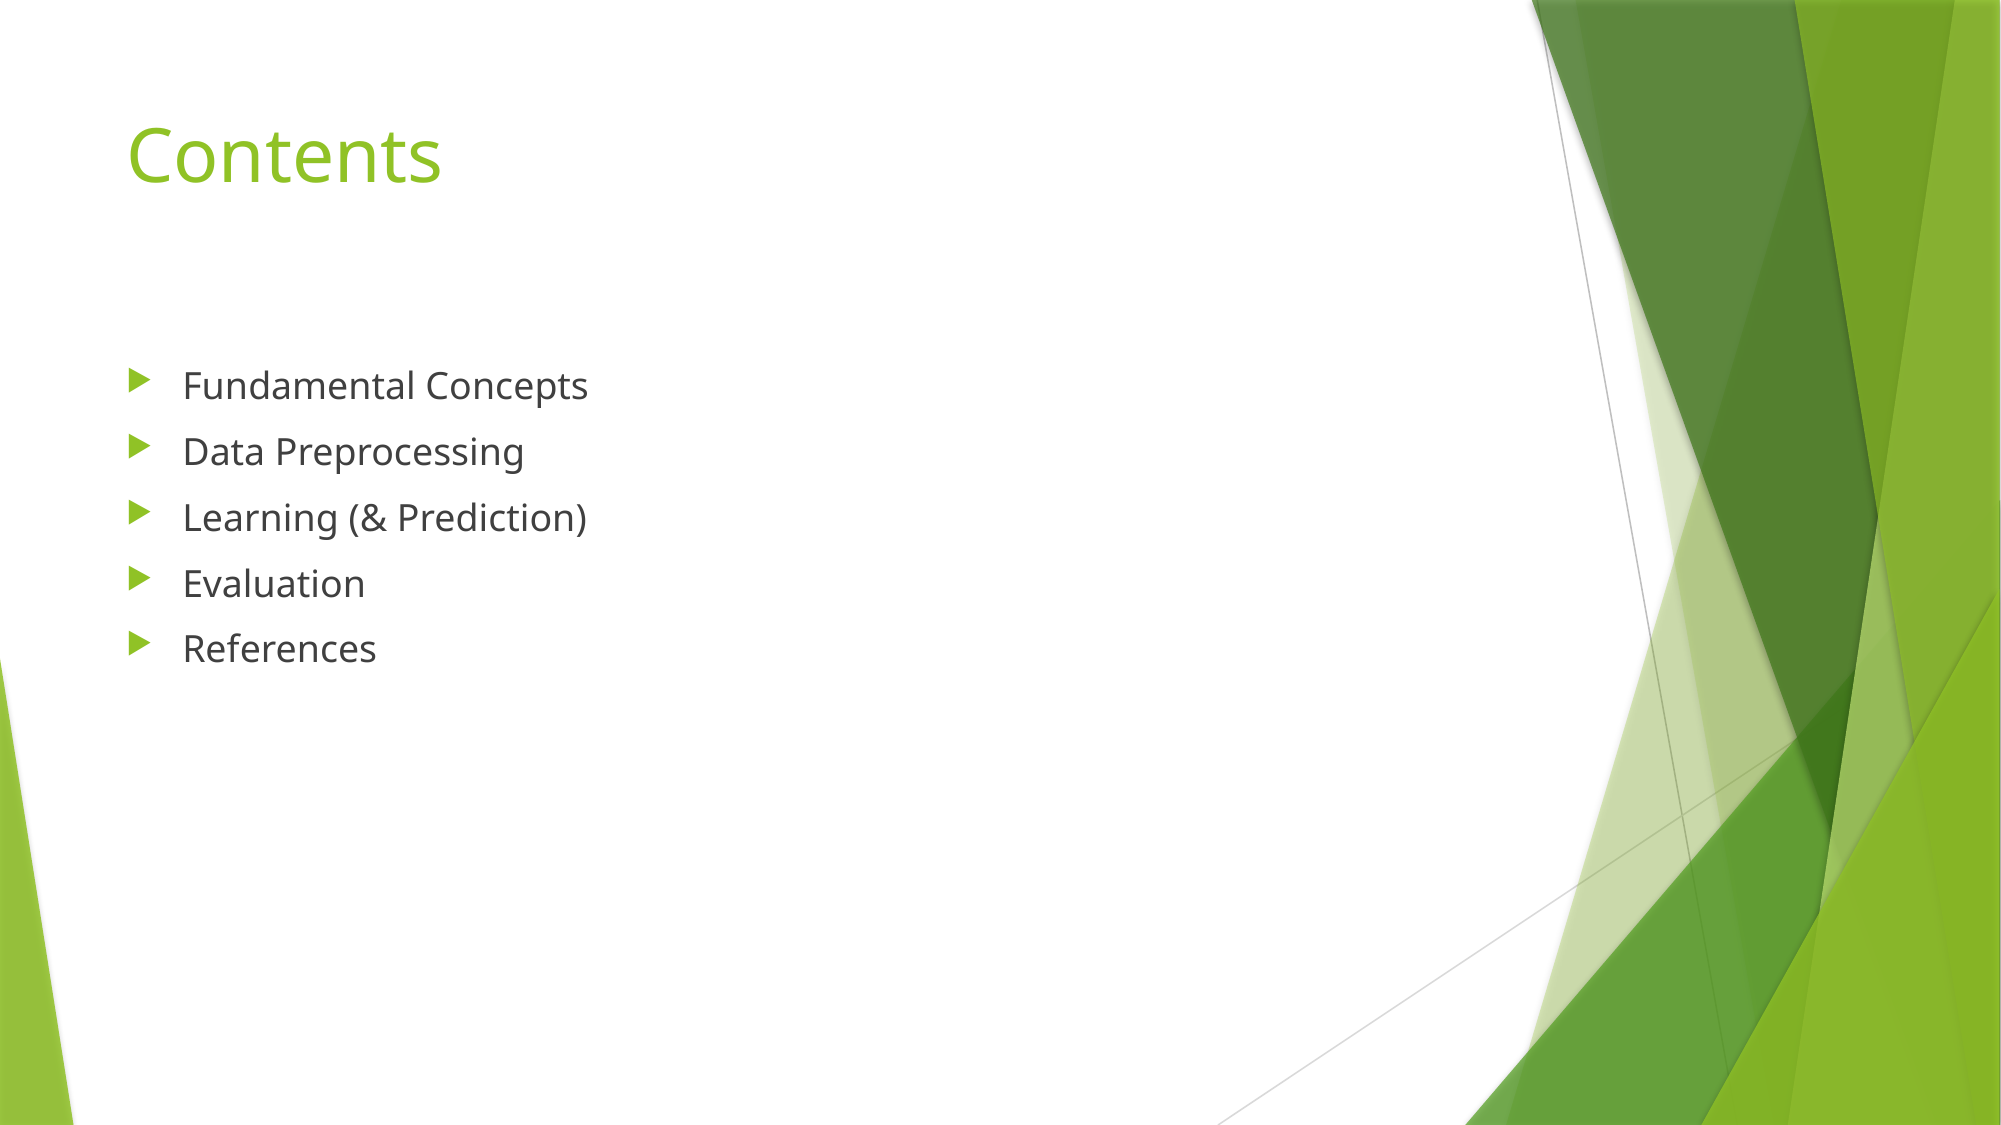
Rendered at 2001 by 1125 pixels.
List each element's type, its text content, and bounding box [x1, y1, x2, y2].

list Fundamental Concepts Data Preprocessing Learning (& Prediction) Evaluation References [111, 354, 1522, 992]
title Contents [111, 99, 1522, 317]
